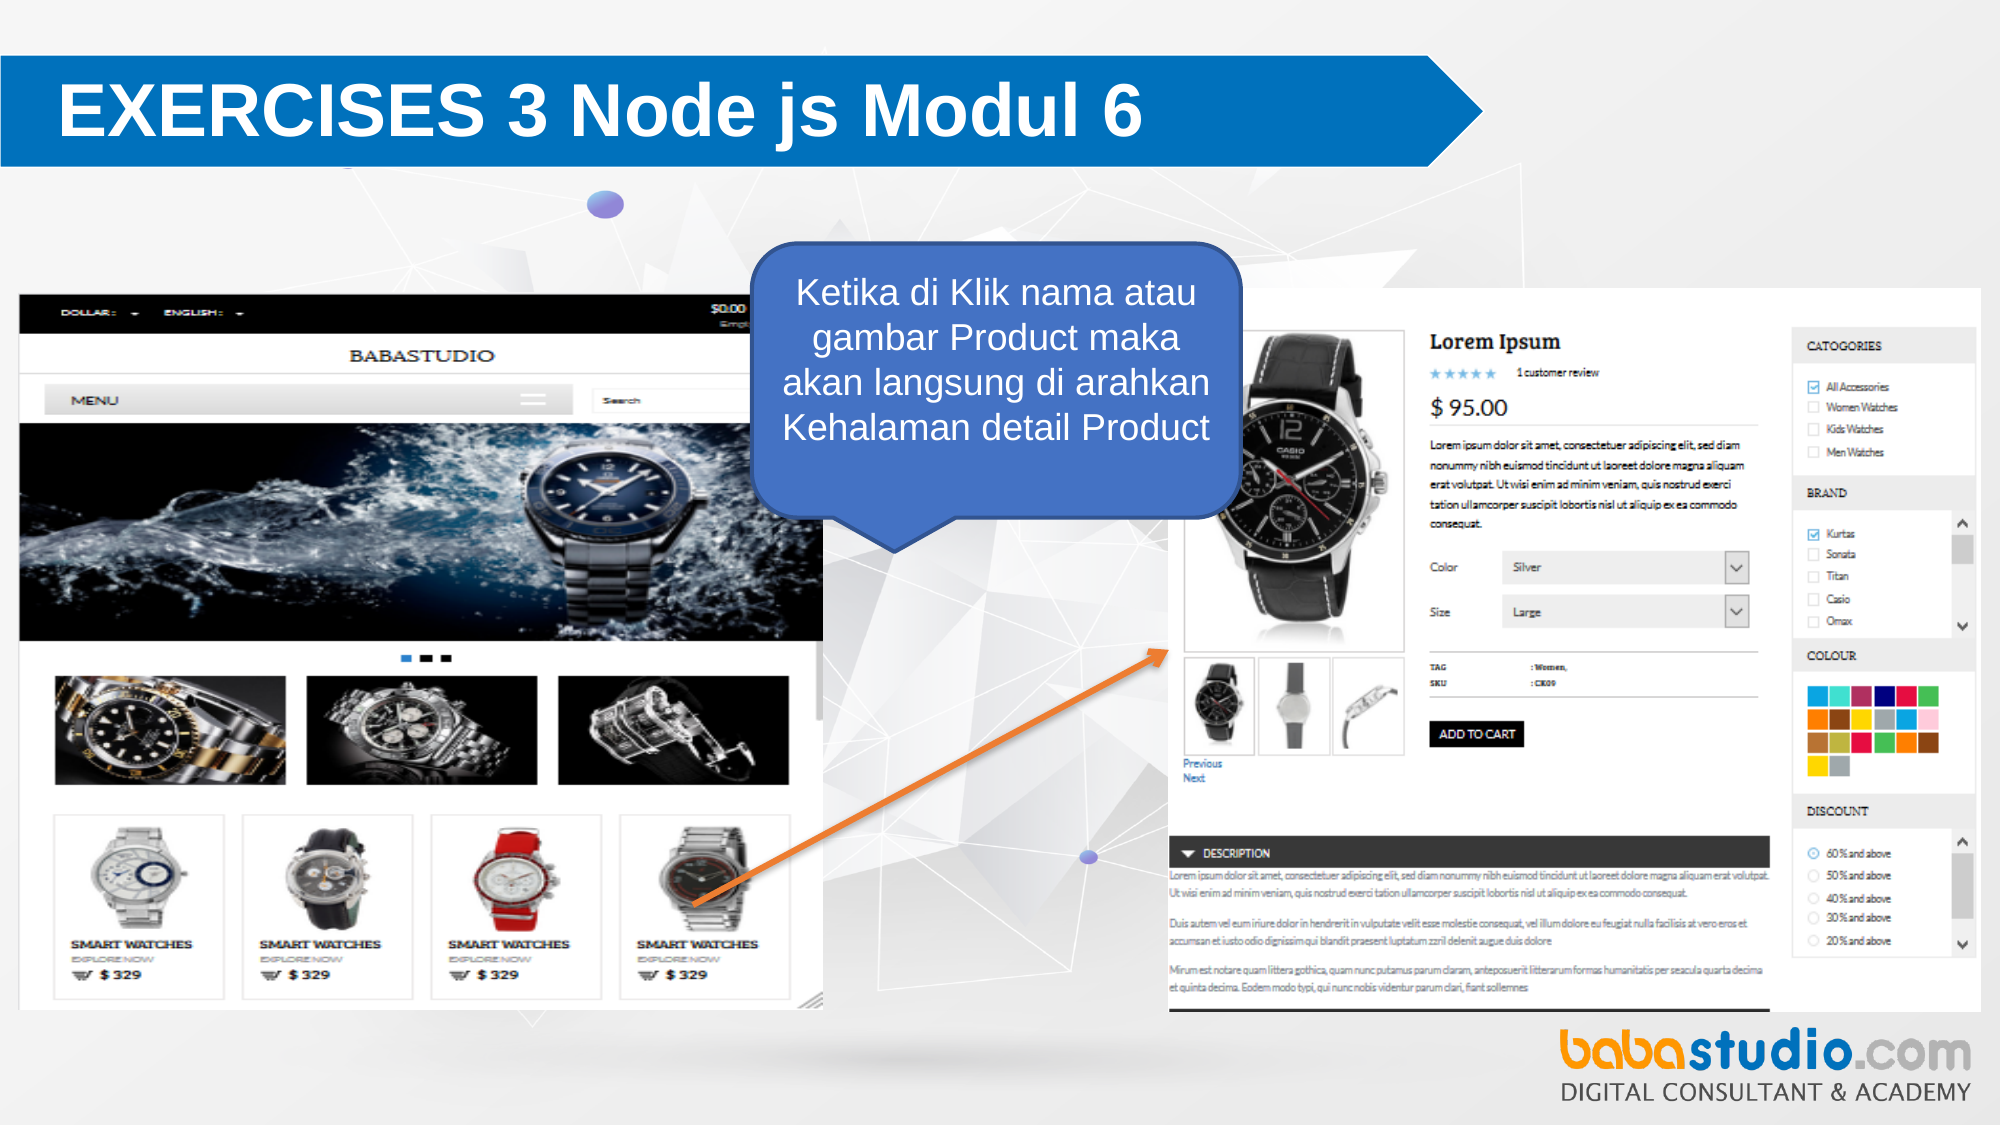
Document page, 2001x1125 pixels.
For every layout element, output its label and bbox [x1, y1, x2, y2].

text_box [0, 0, 2000, 1125]
text_box [0, 54, 1485, 168]
picture [1168, 288, 1981, 1012]
picture [17, 292, 823, 1011]
text_box [692, 649, 1170, 906]
